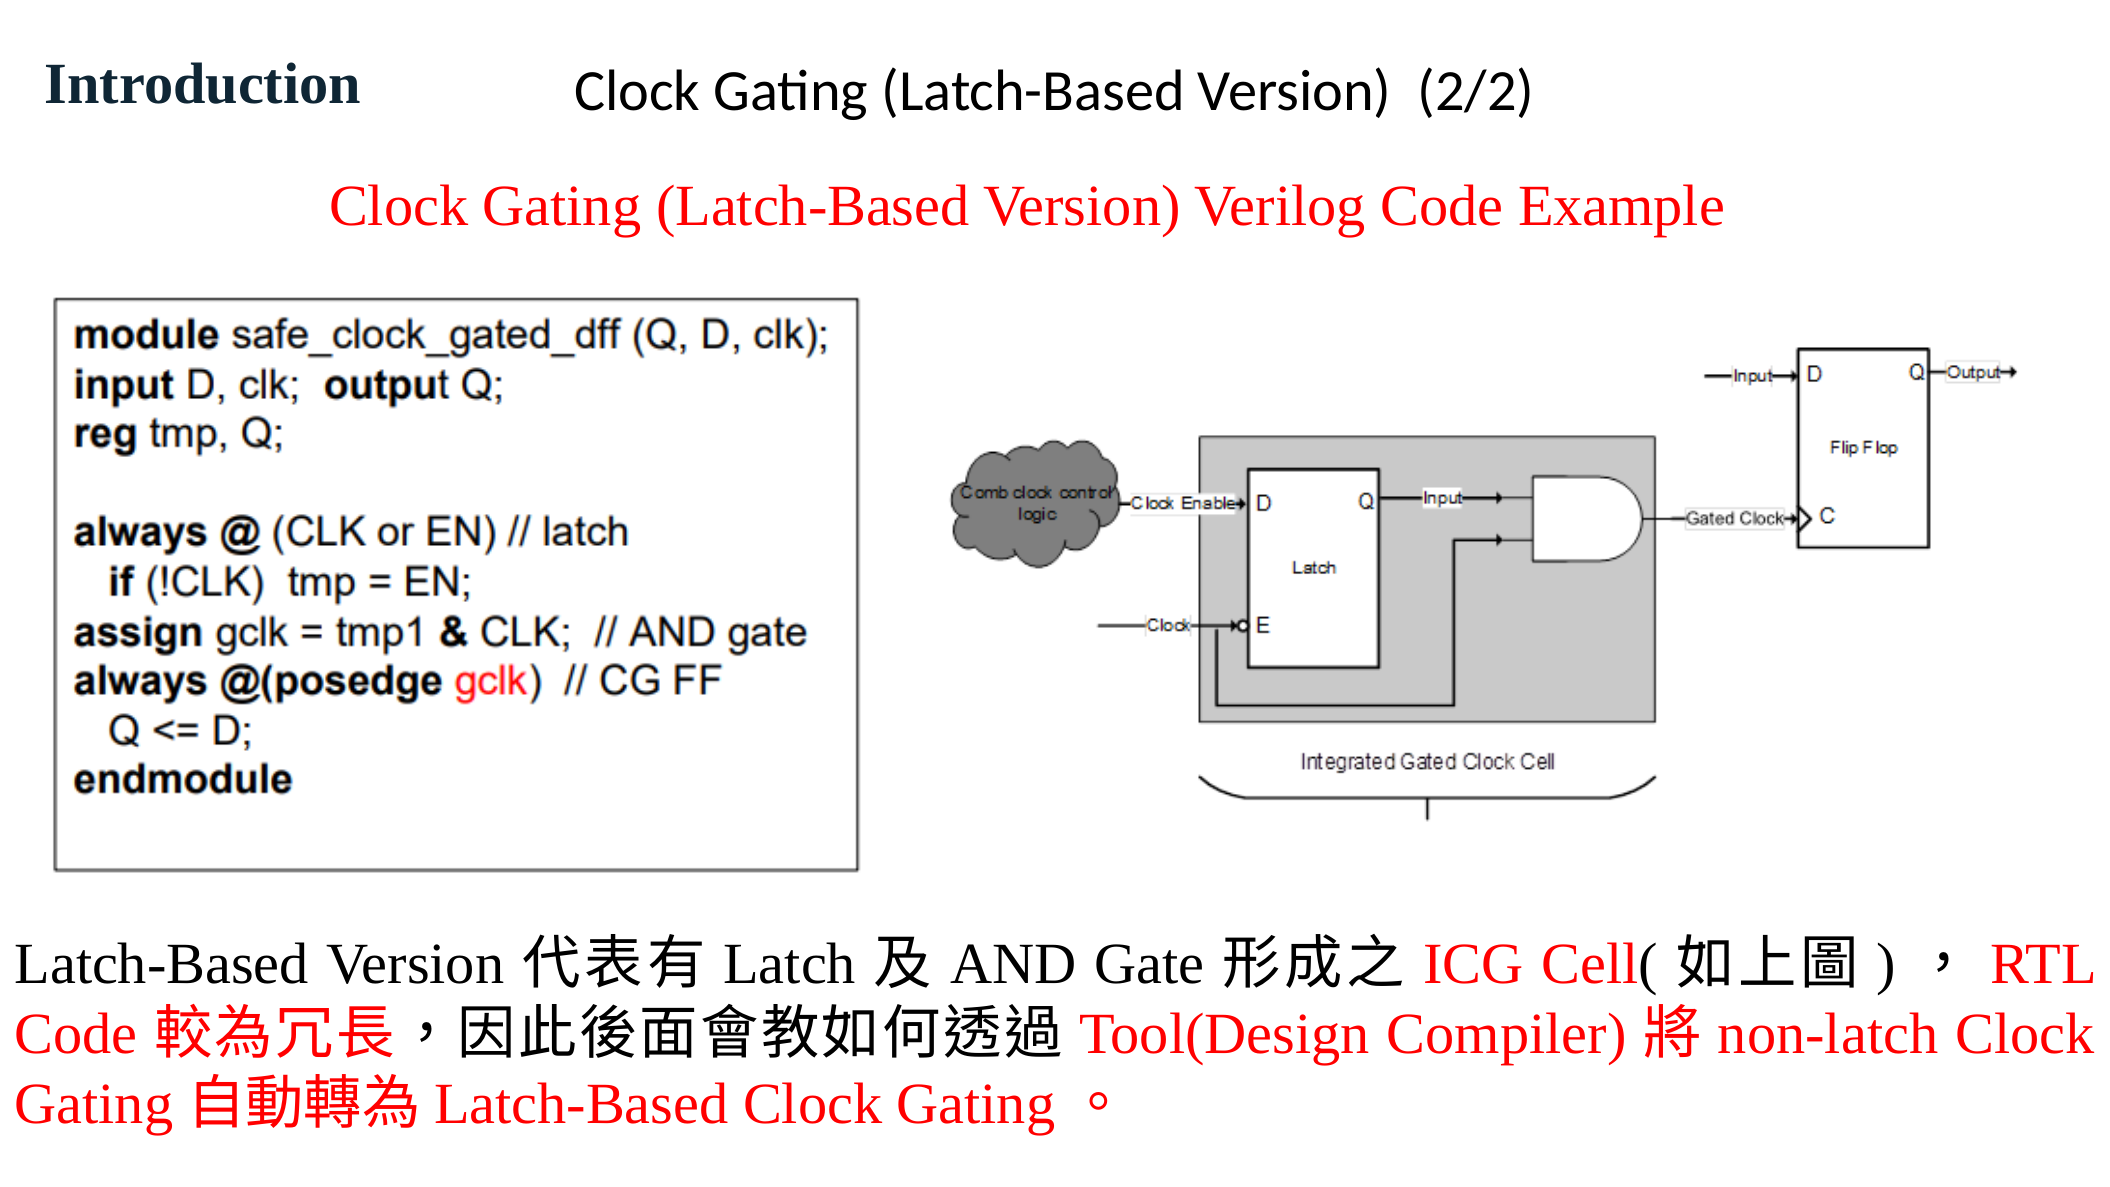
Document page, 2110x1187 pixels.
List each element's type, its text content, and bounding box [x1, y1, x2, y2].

text_box Clock Gating (Latch-Based Version) Verilog Code Example [314, 160, 1795, 257]
picture [912, 321, 2033, 854]
text_box Latch-Based Version代表有Latch及AND Gate形成之ICG Cell(如上圖)，RTL Code較為冗長，因此後面會教如何透過Tool(Design Compiler)將non-latch Clock Gating自動轉為Latch-Based Clock Gating。 [0, 918, 2110, 1149]
text_box Clock Gating (Latch-Based Version) (2/2) [296, 44, 1813, 137]
picture [23, 283, 874, 892]
text_box Introduction [44, 45, 296, 116]
